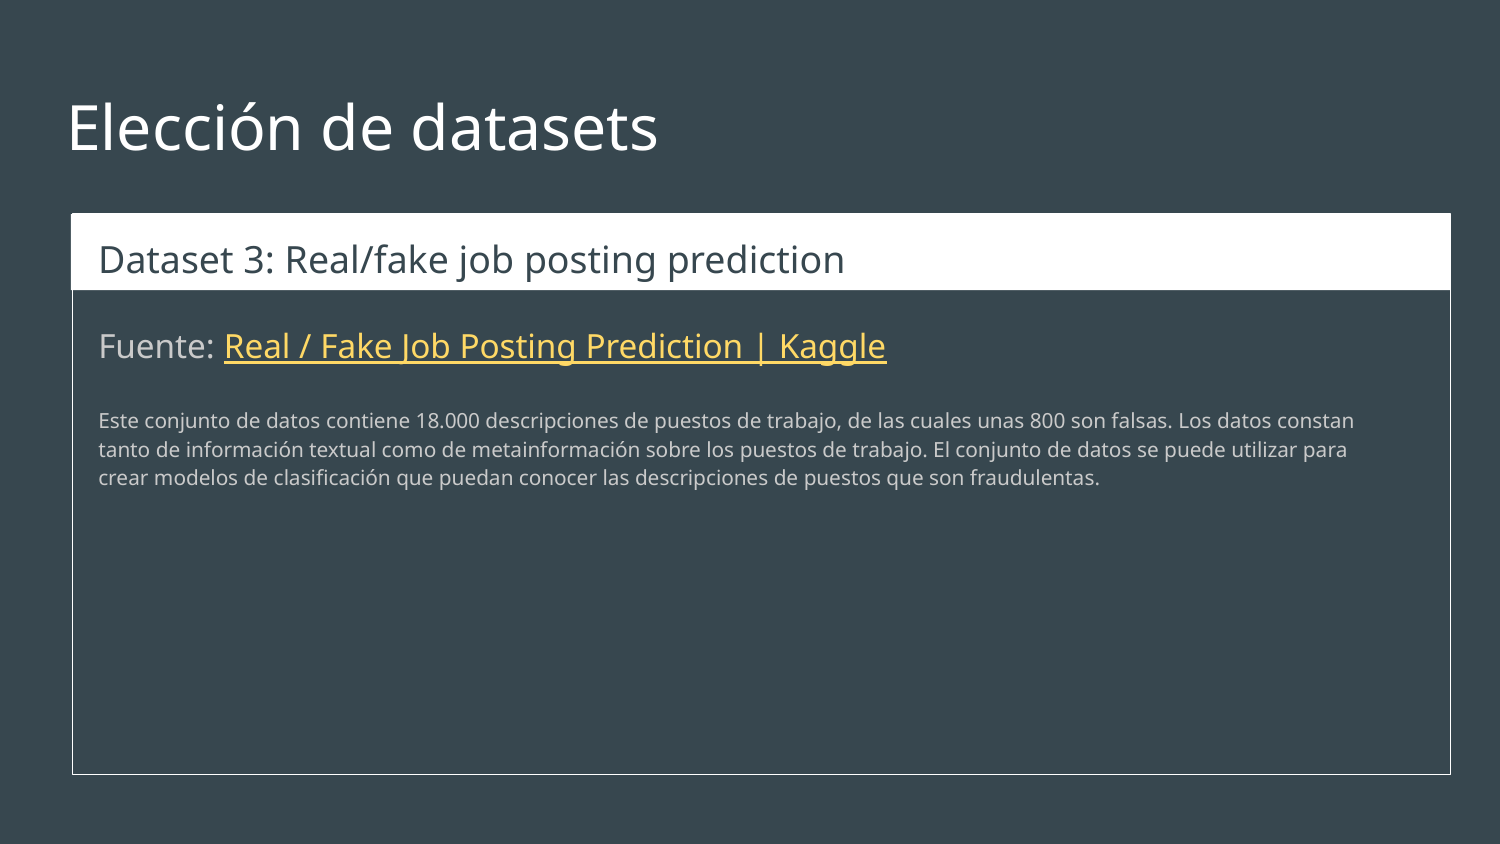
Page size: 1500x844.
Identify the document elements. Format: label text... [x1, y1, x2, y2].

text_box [70, 213, 1452, 775]
title Elección de datasets [51, 72, 1449, 167]
